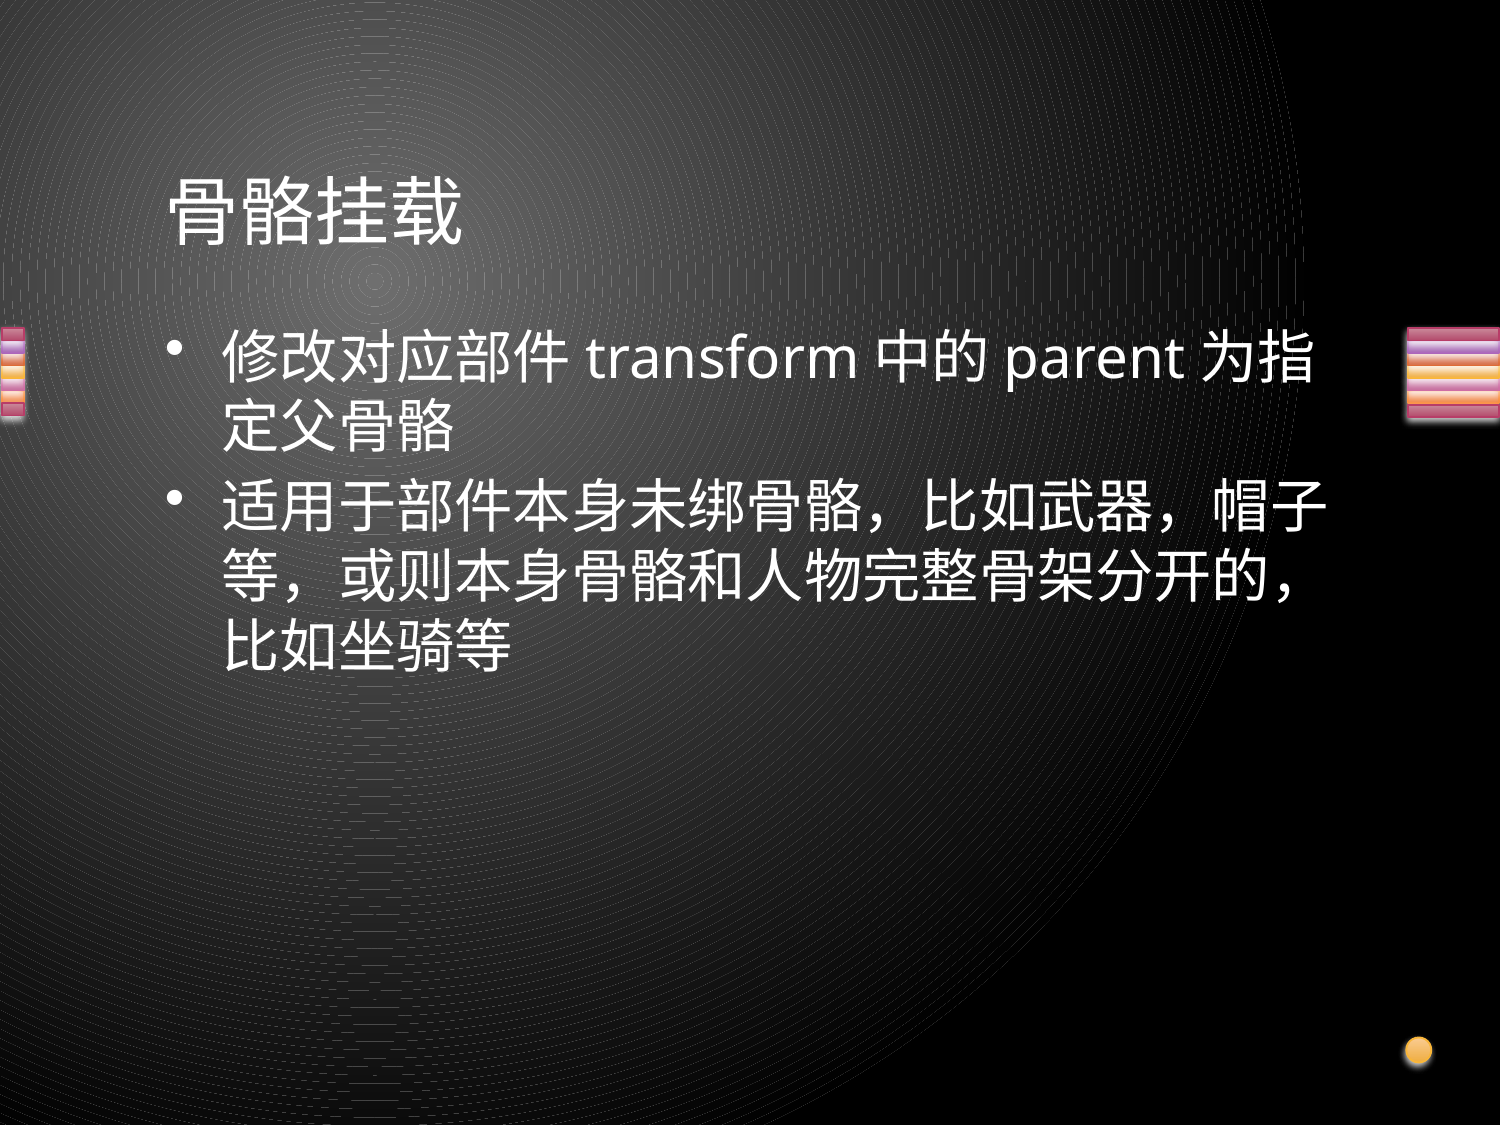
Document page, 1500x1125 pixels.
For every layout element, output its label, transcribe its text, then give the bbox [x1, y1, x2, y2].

list 修改对应部件transform中的parent为指定父骨骼 适用于部件本身未绑骨骼，比如武器，帽子等，或则本身骨骼和人物完整骨架分开的，比如坐骑等 [150, 312, 1375, 1005]
title 骨骼挂载 [150, 75, 1413, 263]
